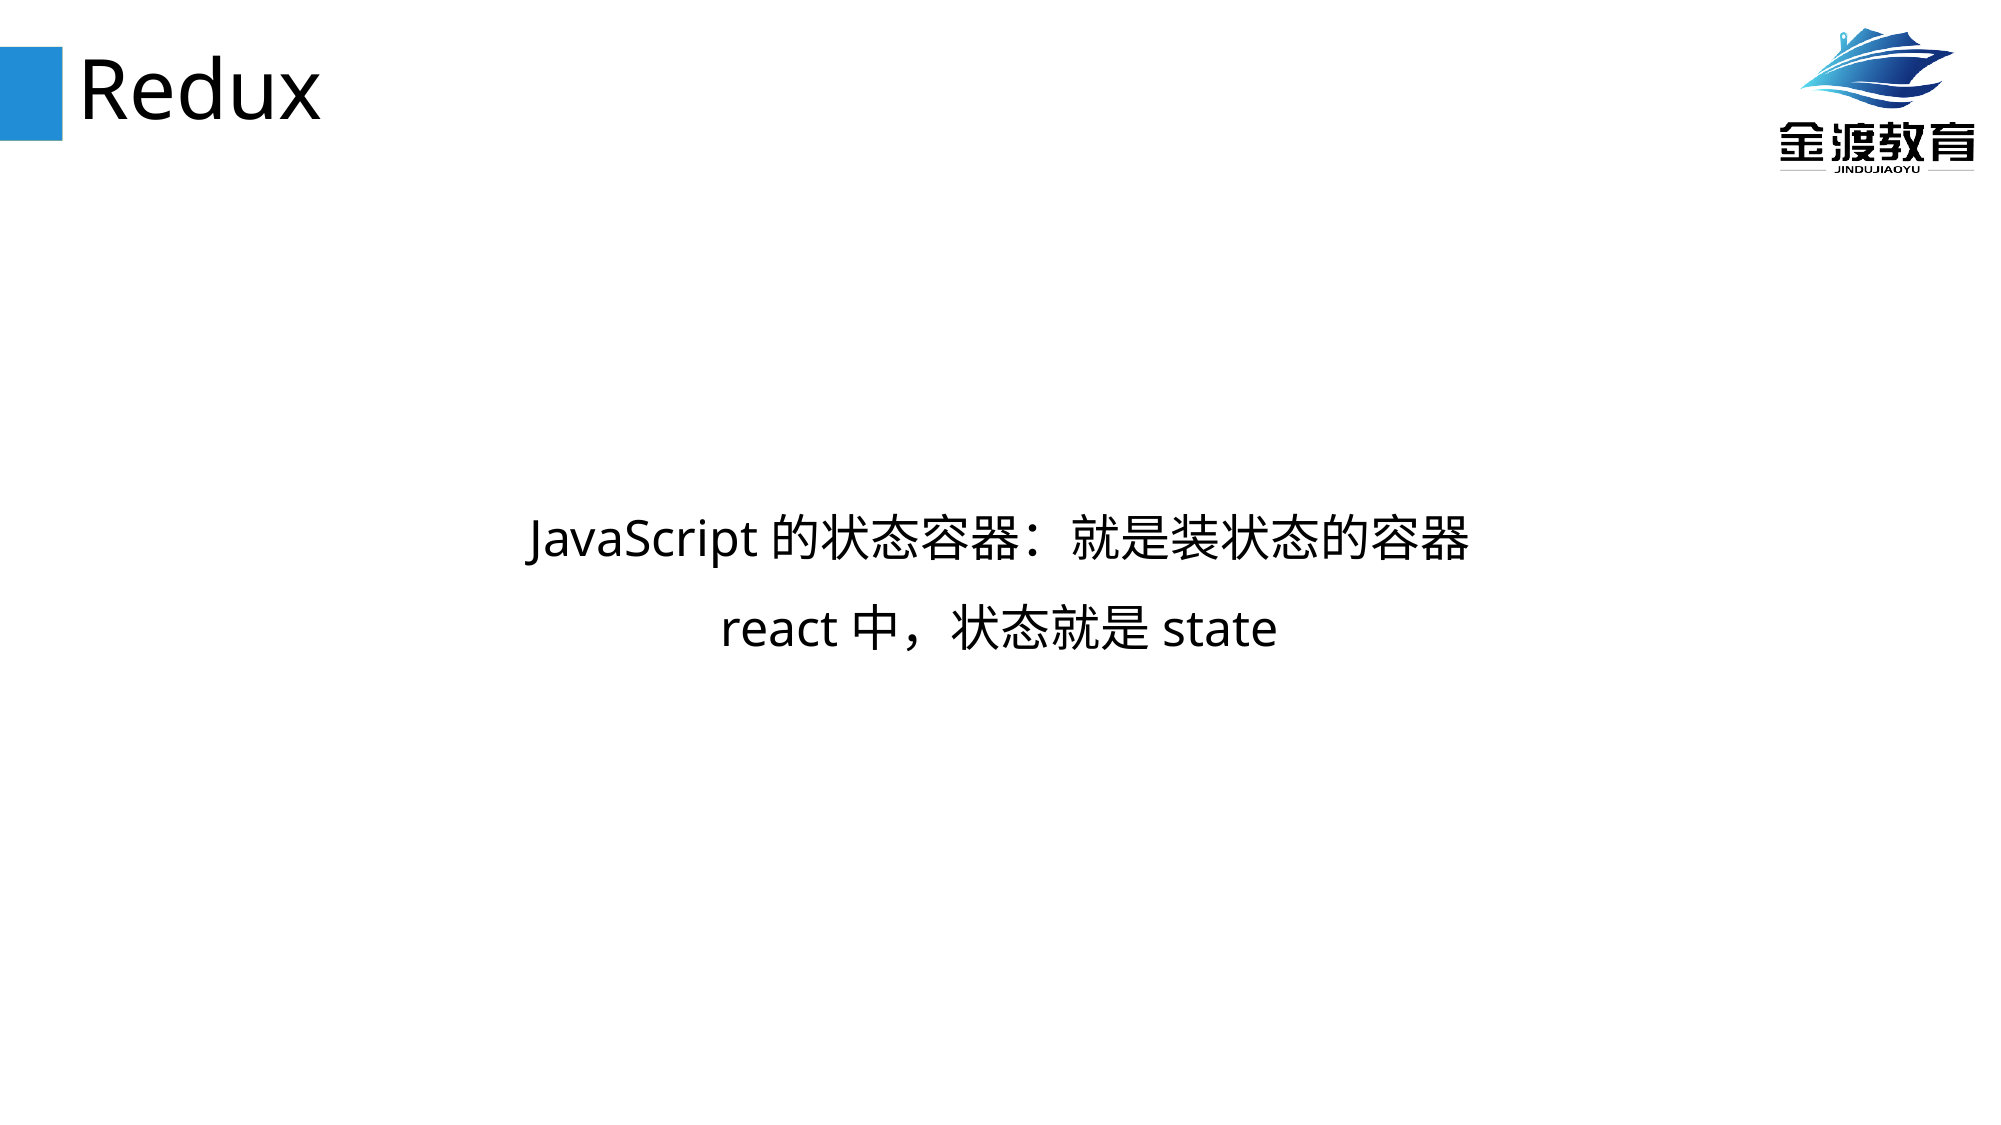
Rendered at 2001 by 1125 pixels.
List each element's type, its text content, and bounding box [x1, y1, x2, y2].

text_box JavaScript的状态容器：就是装状态的容器 react中，状态就是state [309, 472, 1691, 661]
picture [1775, 11, 1979, 190]
title Redux [62, 45, 1938, 141]
